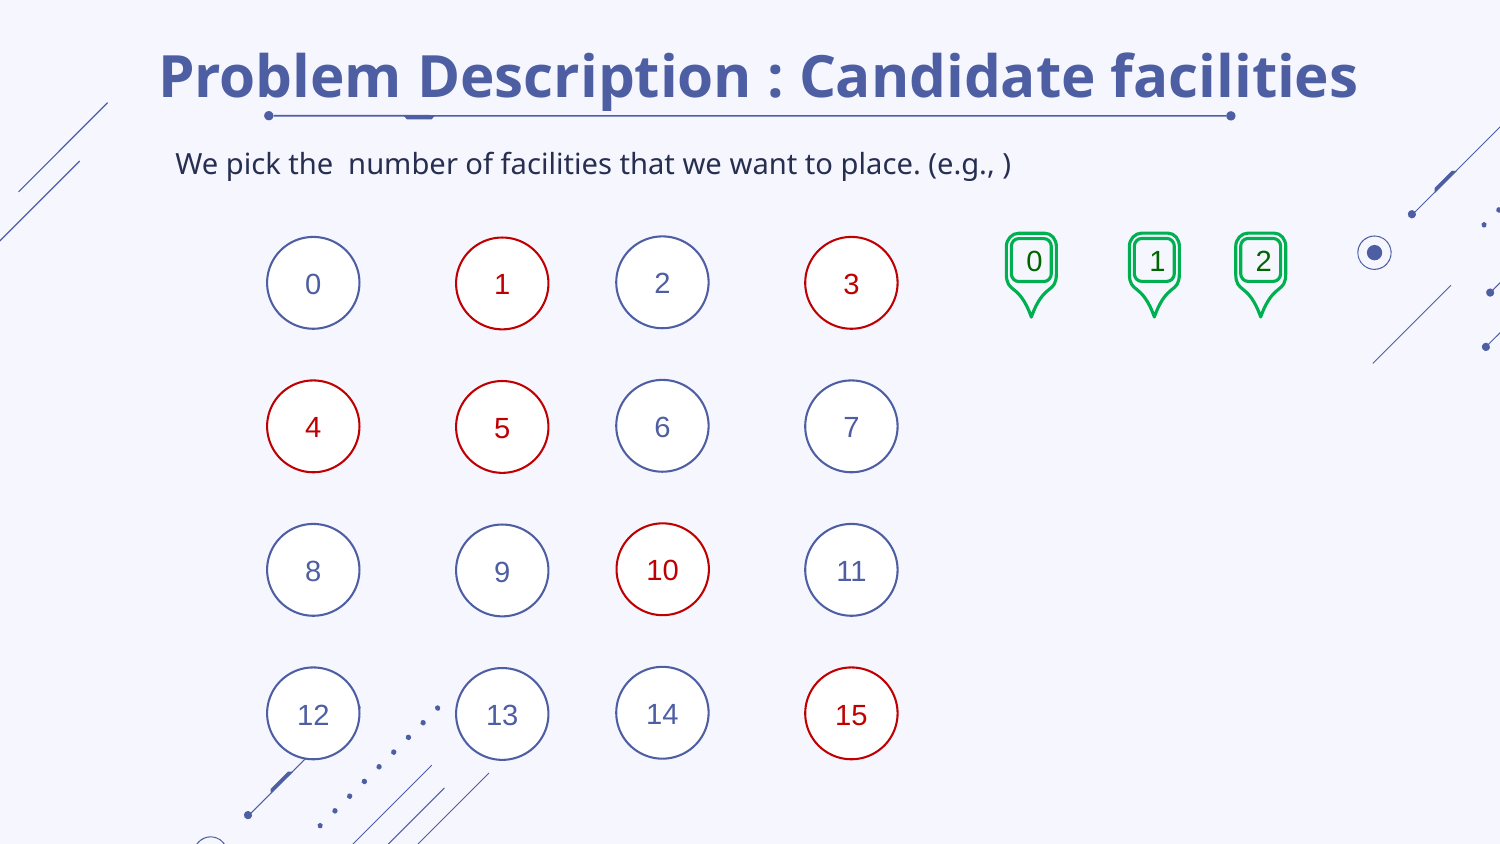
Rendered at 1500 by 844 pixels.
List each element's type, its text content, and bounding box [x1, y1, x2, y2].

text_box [264, 99, 1236, 132]
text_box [1235, 232, 1286, 318]
text_box 14 [614, 664, 711, 761]
text_box 15 [803, 665, 900, 762]
text_box 13 [453, 665, 551, 762]
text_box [1129, 232, 1180, 318]
text_box 6 [614, 377, 711, 474]
text_box 0 [265, 234, 362, 331]
text_box 2 [614, 234, 711, 331]
text_box 4 [265, 378, 362, 475]
text_box 1 [453, 235, 551, 332]
text_box 3 [803, 234, 900, 331]
text_box 11 [803, 521, 900, 618]
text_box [1006, 232, 1057, 318]
text_box 7 [803, 378, 900, 475]
title Problem Description : Candidate facilities [79, 38, 1438, 133]
text_box 9 [453, 522, 551, 619]
text_box 10 [614, 521, 711, 618]
text_box 12 [265, 665, 362, 762]
text_box 8 [265, 521, 362, 618]
text_box 5 [453, 378, 551, 475]
